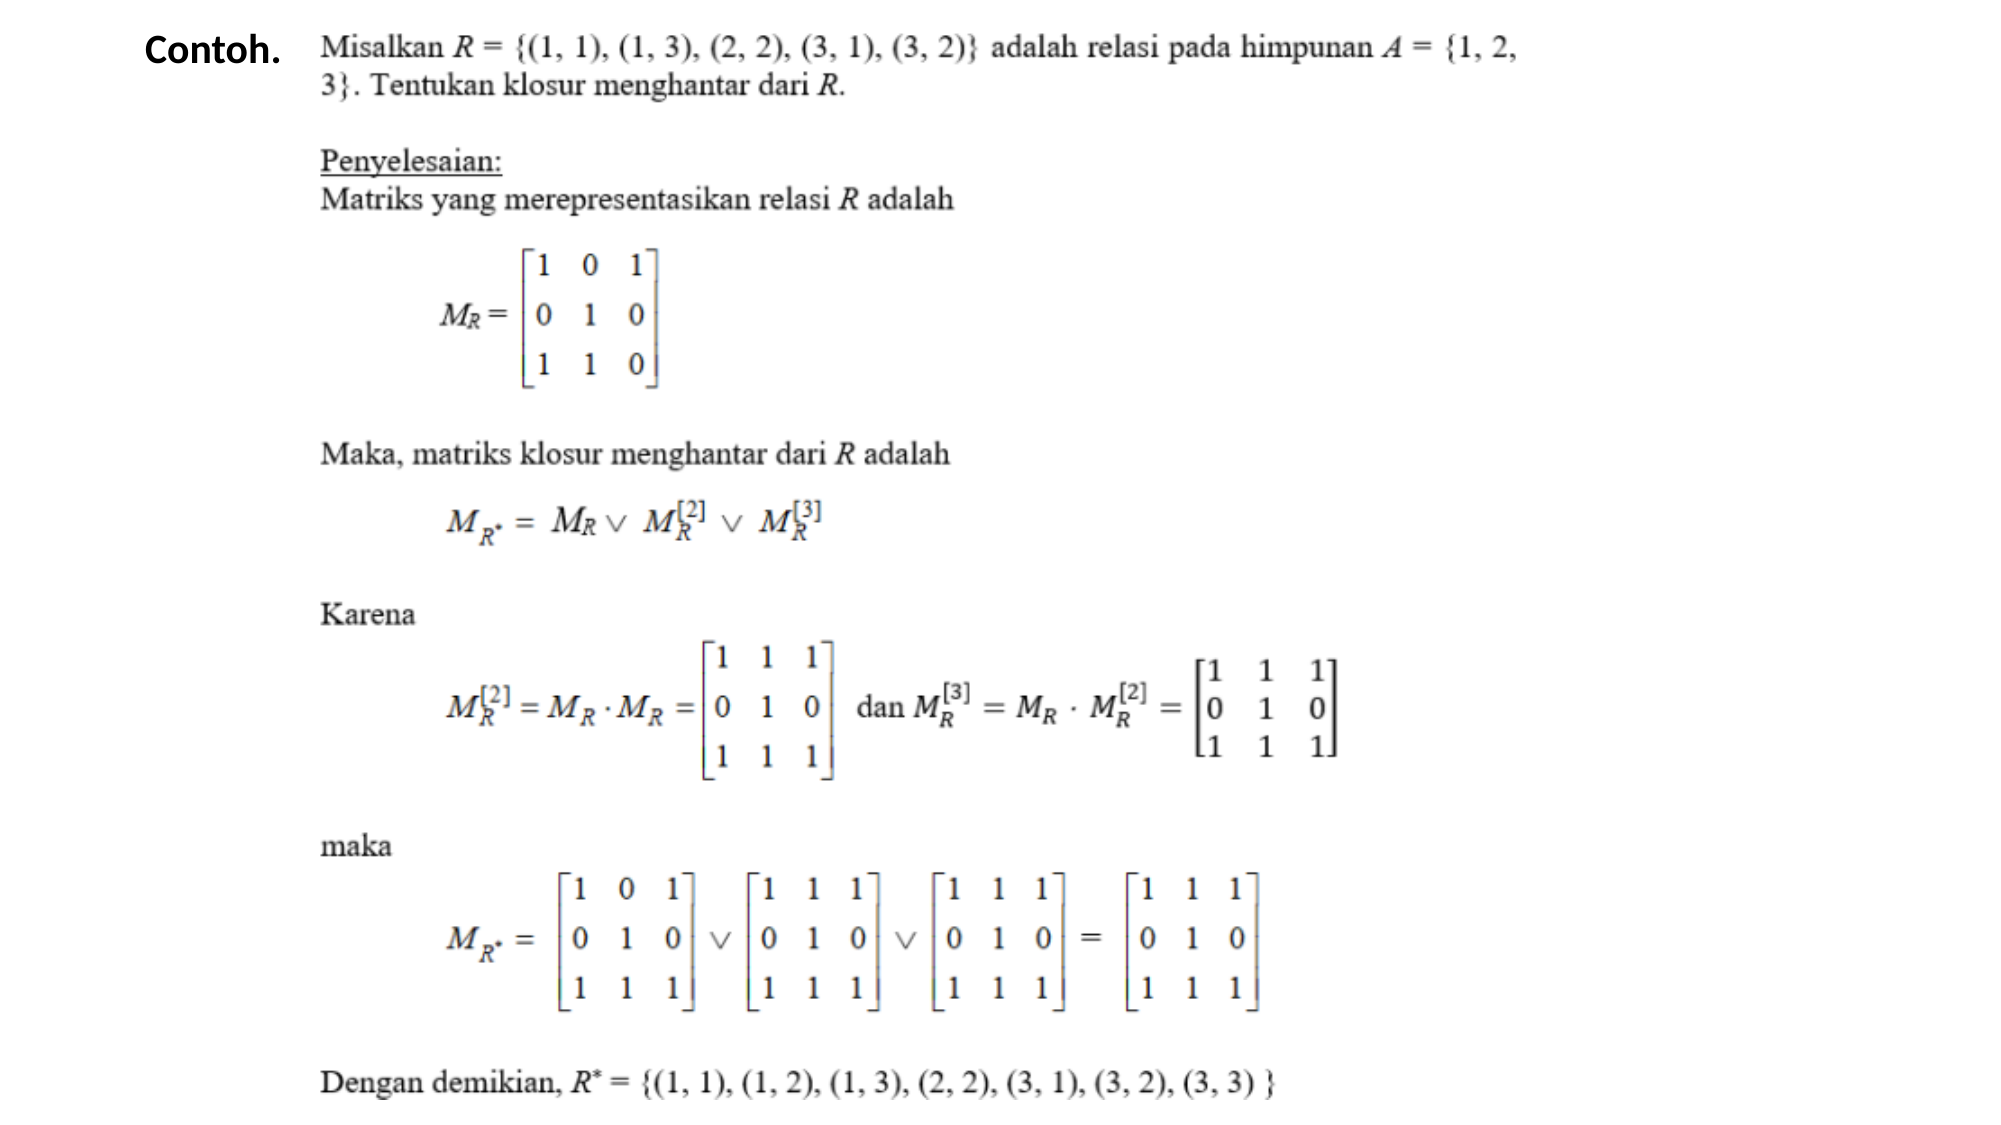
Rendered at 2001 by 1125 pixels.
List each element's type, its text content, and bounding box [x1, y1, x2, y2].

title Contoh. [143, 0, 336, 141]
picture [292, 25, 1653, 1100]
